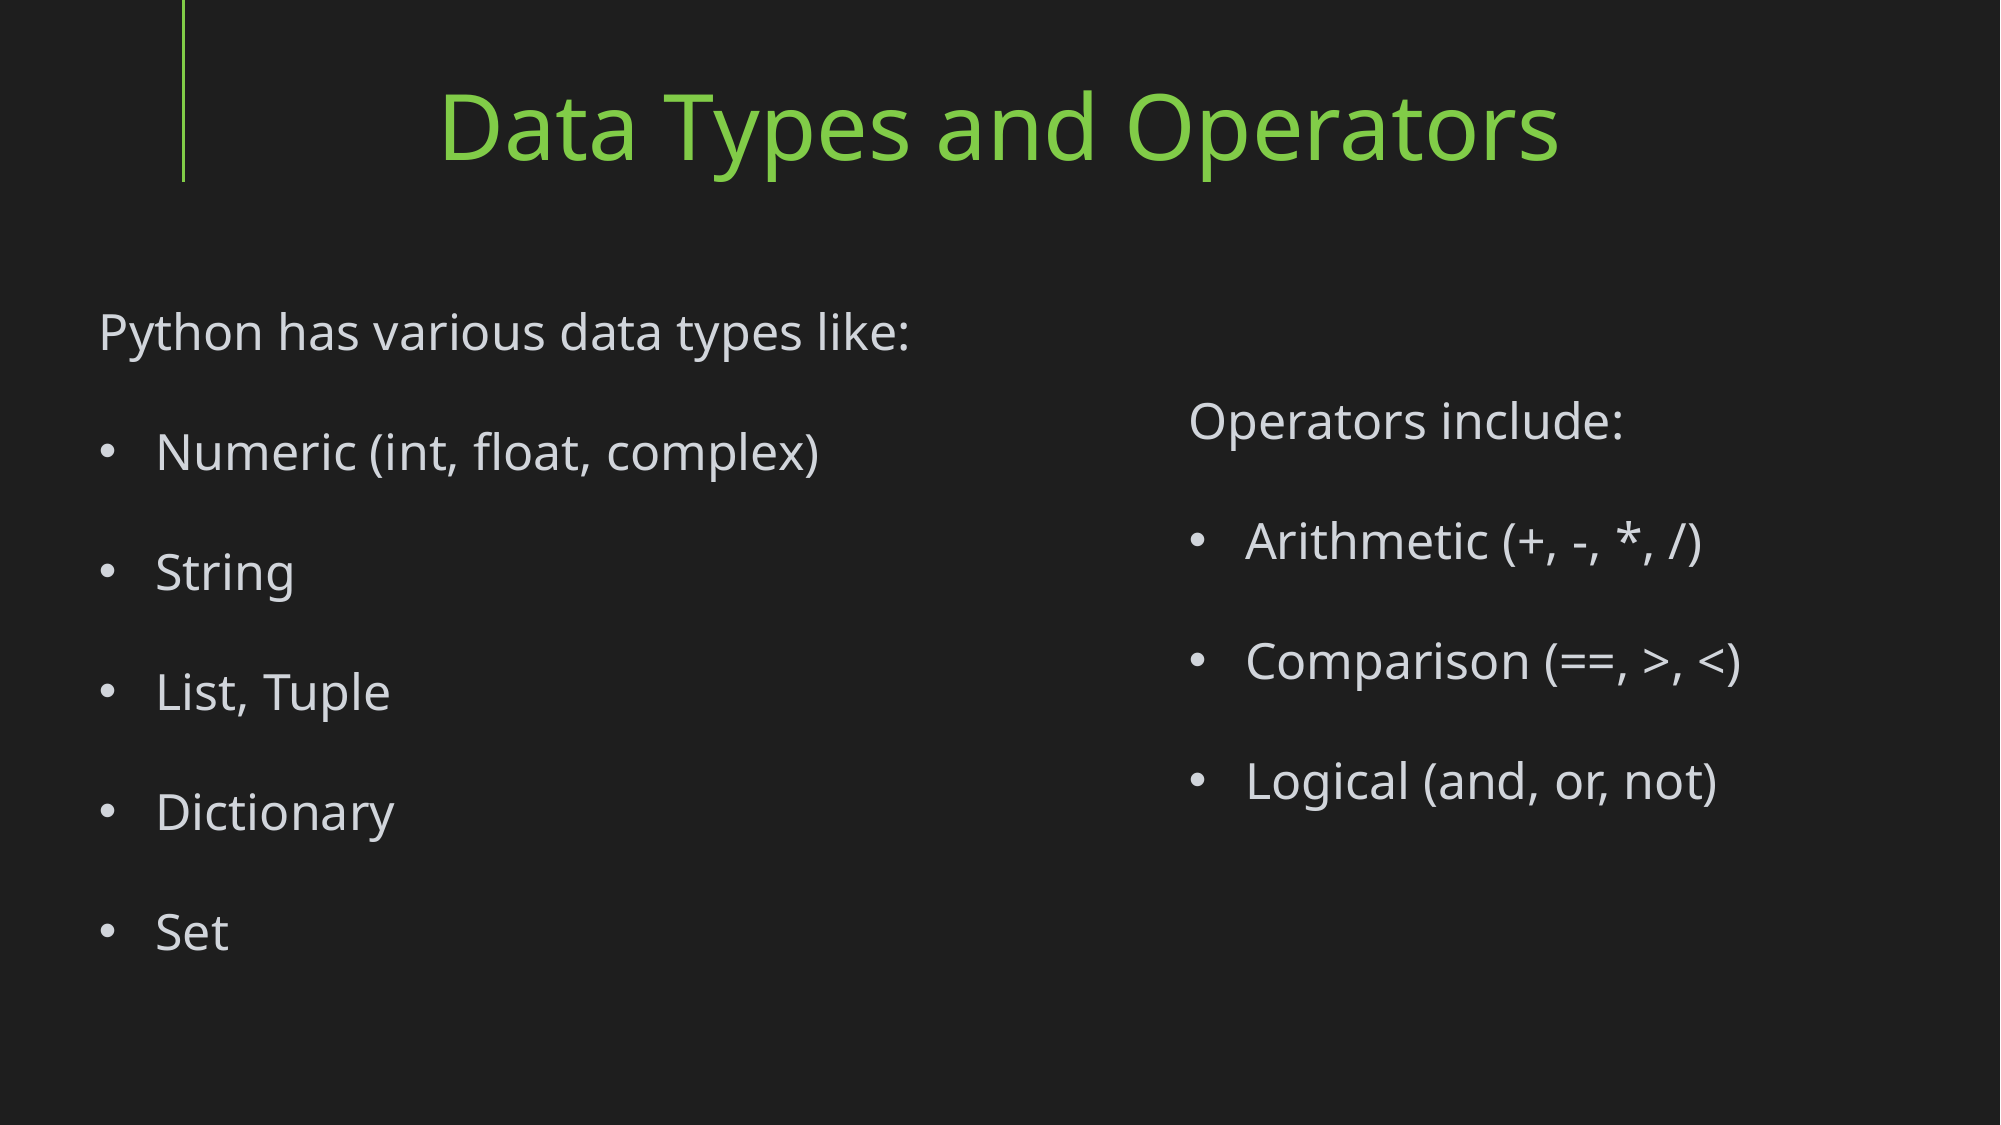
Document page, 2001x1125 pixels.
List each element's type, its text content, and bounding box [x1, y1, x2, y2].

text_box Data Types and Operators [84, 61, 1916, 187]
text_box Python has various data types like: Numeric (int, float, complex) String List, Tuple Dictionary Set [84, 232, 1174, 968]
text_box Operators include: Arithmetic (+, -, *, /) Comparison (==, >, <) Logical (and, or, not) [1174, 321, 1904, 817]
